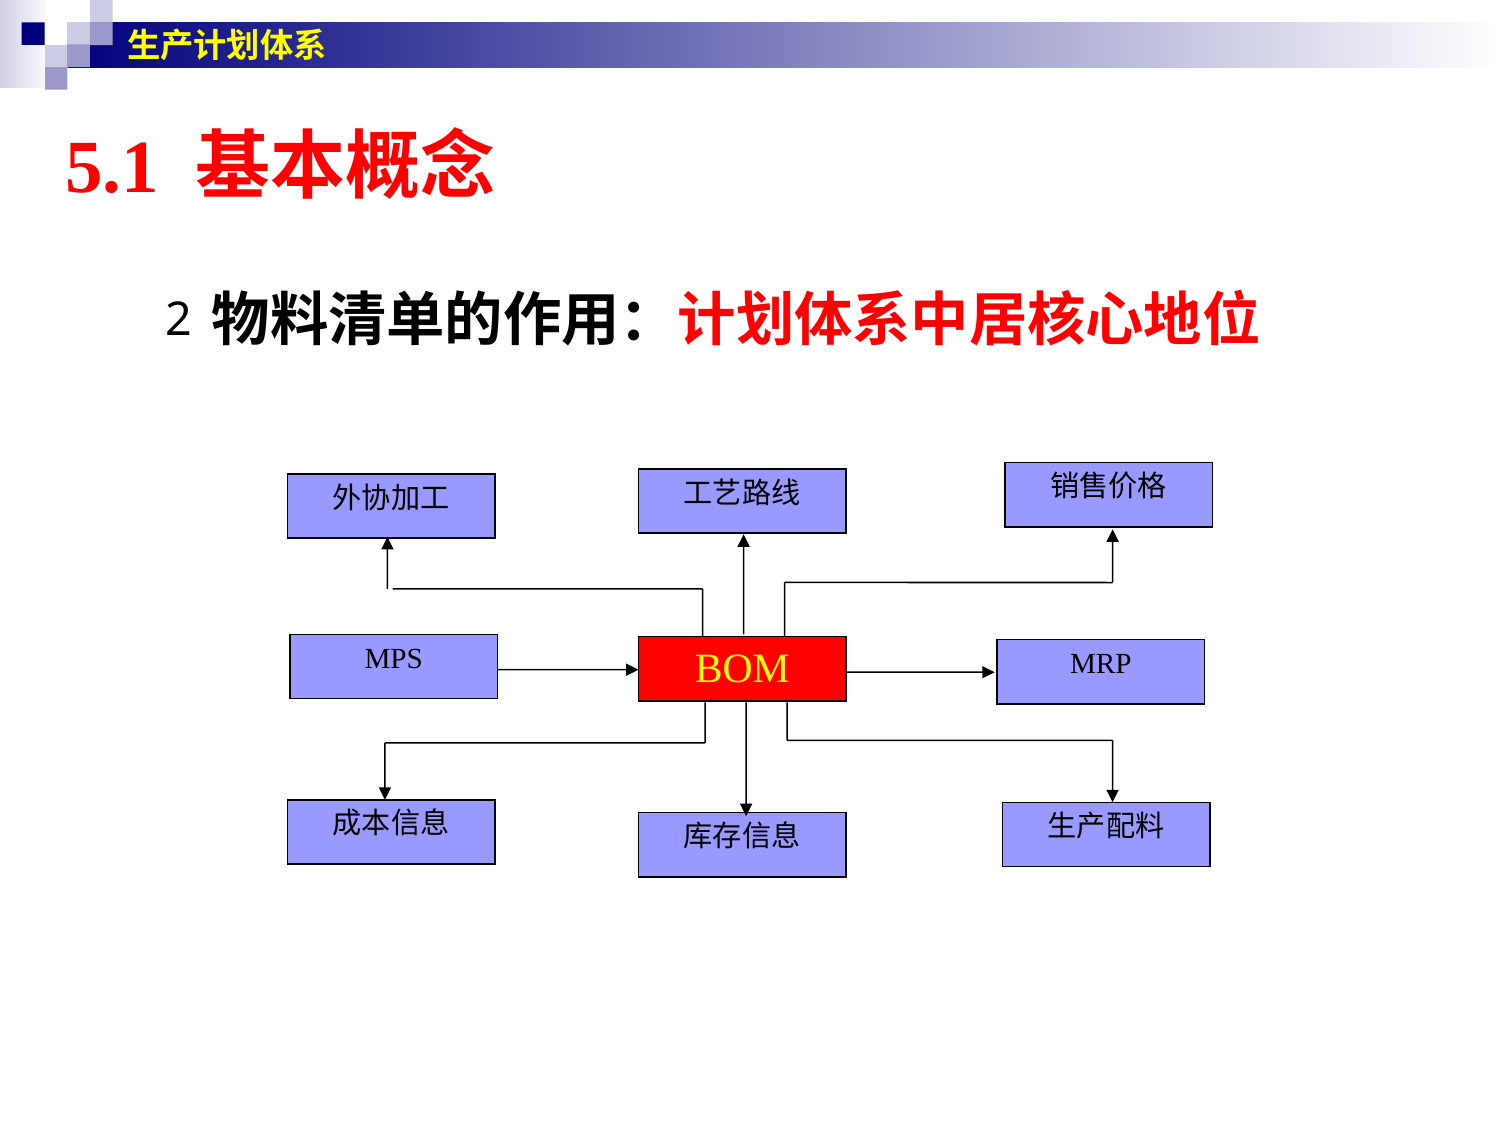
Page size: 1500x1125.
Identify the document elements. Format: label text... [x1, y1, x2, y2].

text_box 5.1 基本概念 [49, 112, 1400, 213]
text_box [287, 462, 1213, 877]
list 物料清单的作用：计划体系中居核心地位 [75, 275, 1425, 913]
text_box 生产计划体系 [112, 0, 1438, 88]
